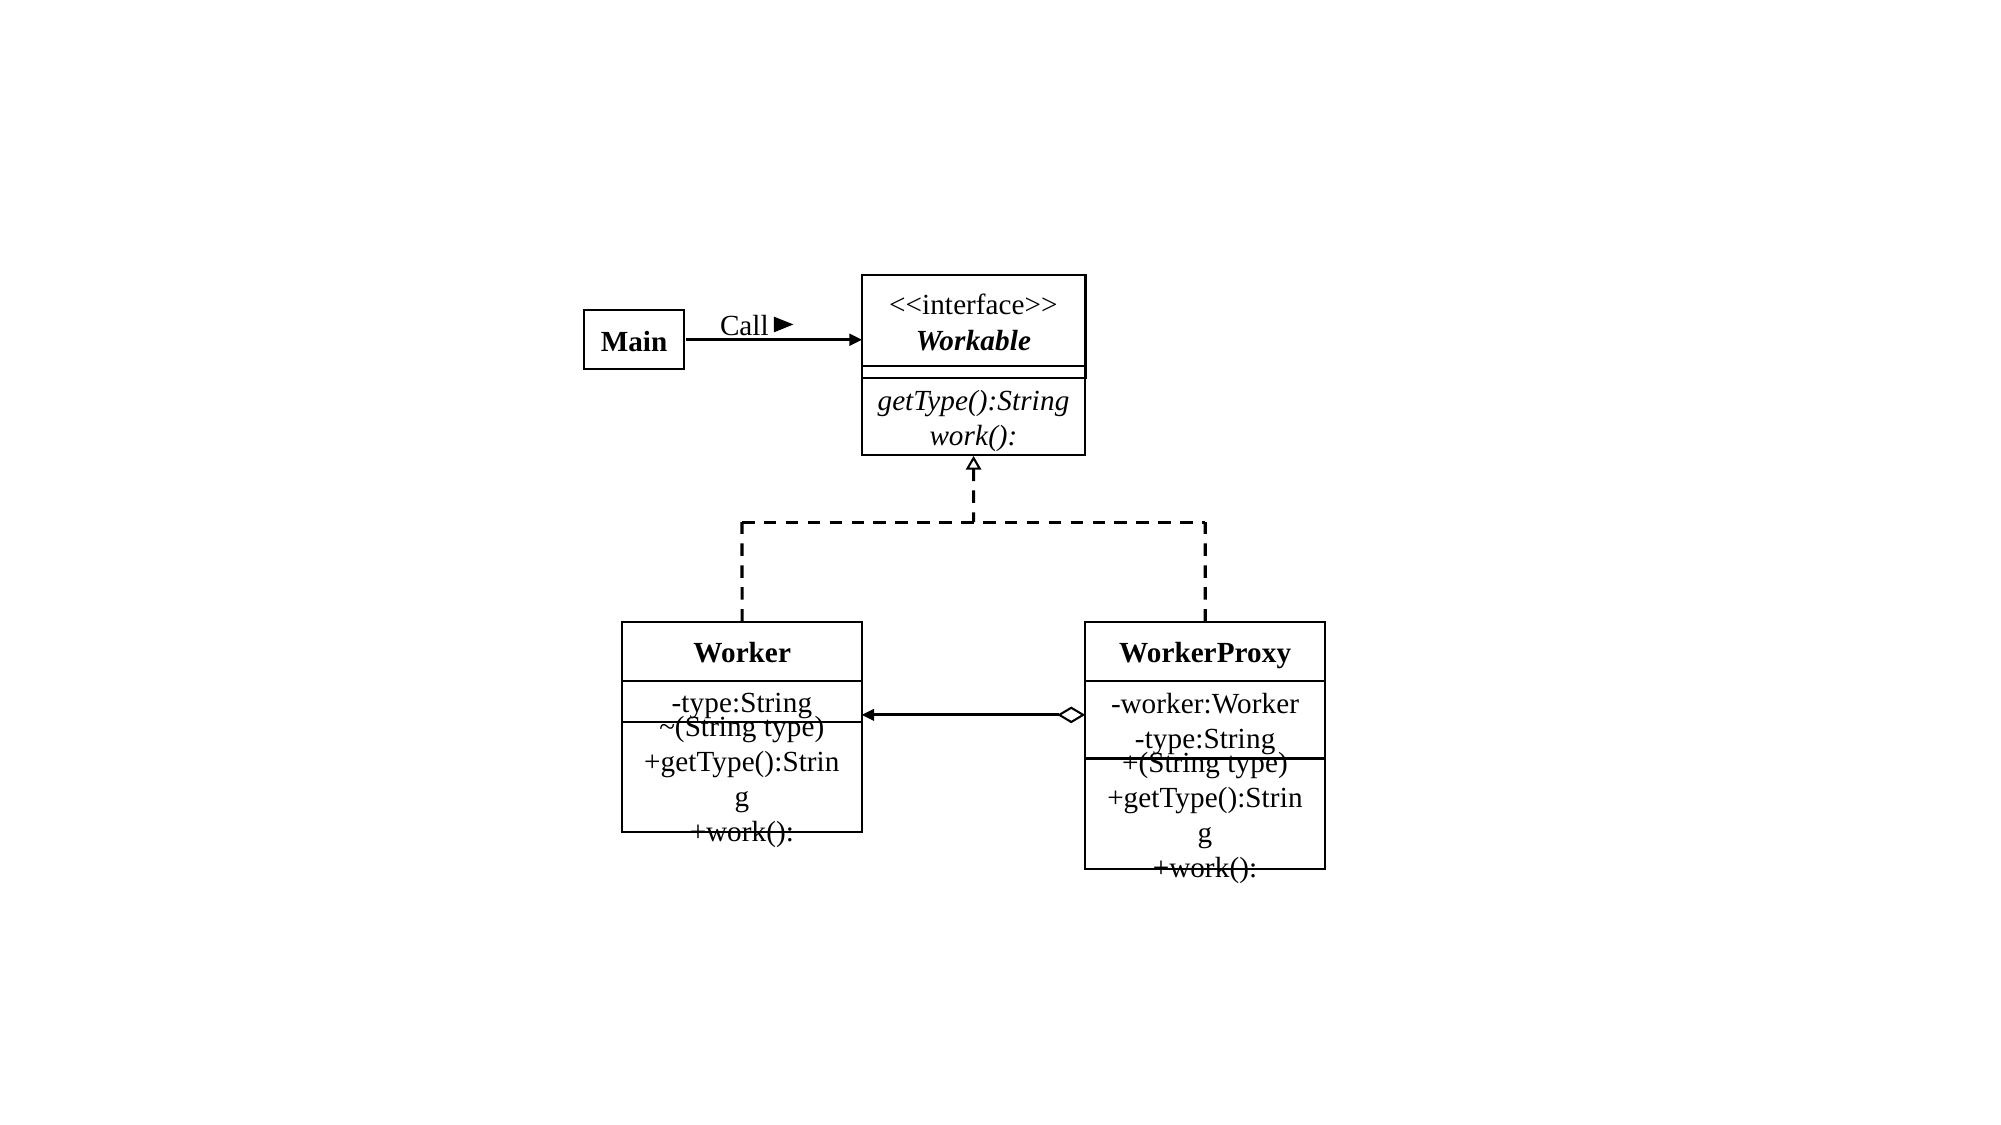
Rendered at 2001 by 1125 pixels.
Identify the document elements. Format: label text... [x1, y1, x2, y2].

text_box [622, 621, 862, 833]
text_box [965, 456, 982, 470]
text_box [1085, 621, 1326, 869]
text_box [1059, 706, 1085, 724]
text_box Call [705, 298, 861, 339]
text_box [861, 274, 1086, 456]
text_box Main [583, 309, 685, 370]
text_box Call [705, 340, 861, 349]
text_box [773, 316, 794, 333]
